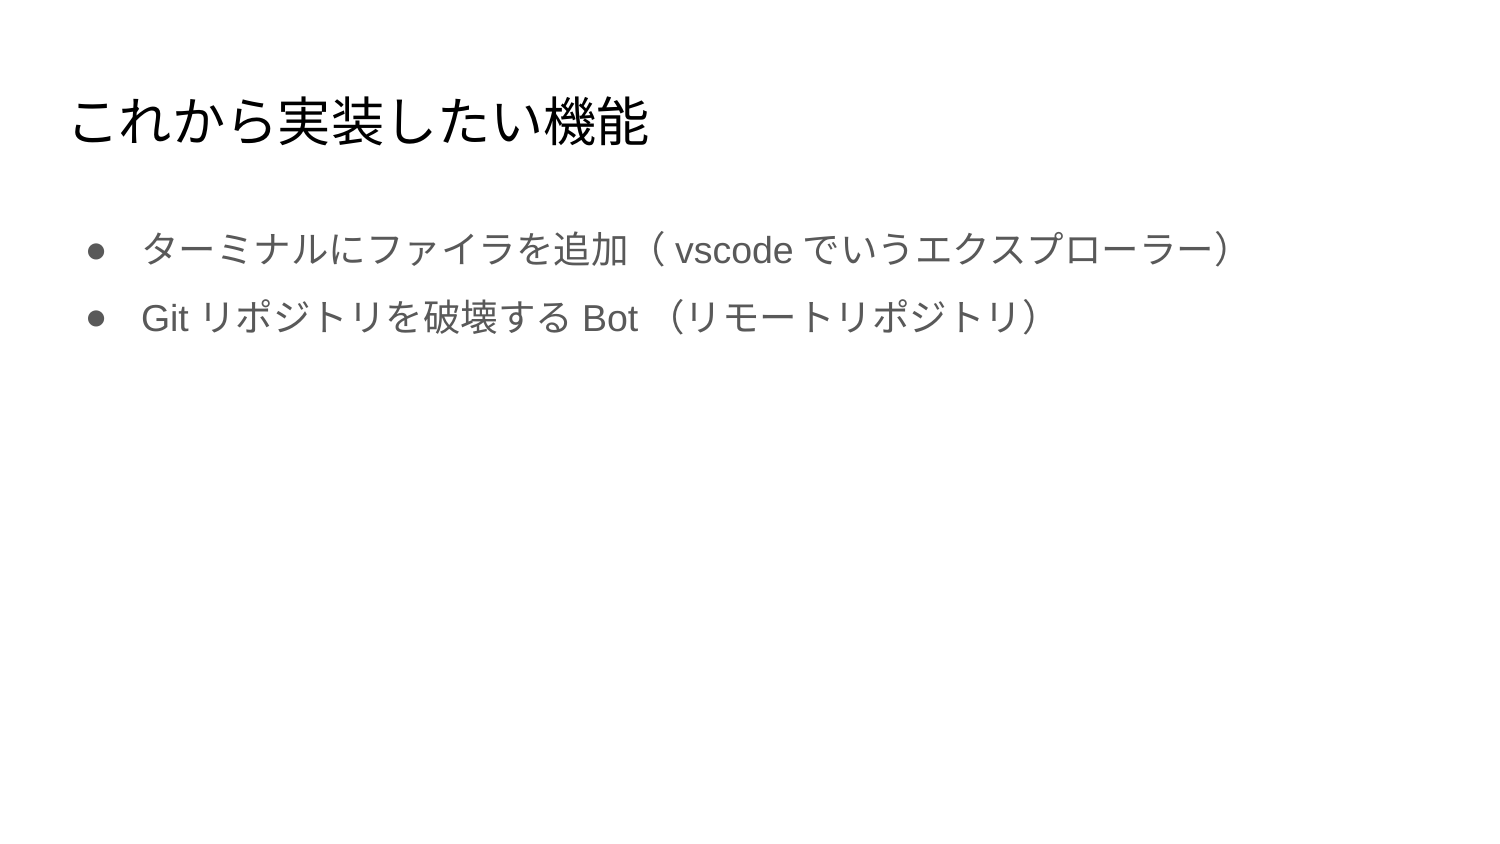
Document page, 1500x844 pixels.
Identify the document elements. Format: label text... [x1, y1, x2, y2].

list ターミナルにファイラを追加（vscodeでいうエクスプローラー） Gitリポジトリを破壊するBot（リモートリポジトリ） [51, 189, 1449, 750]
title これから実装したい機能 [51, 72, 1449, 167]
